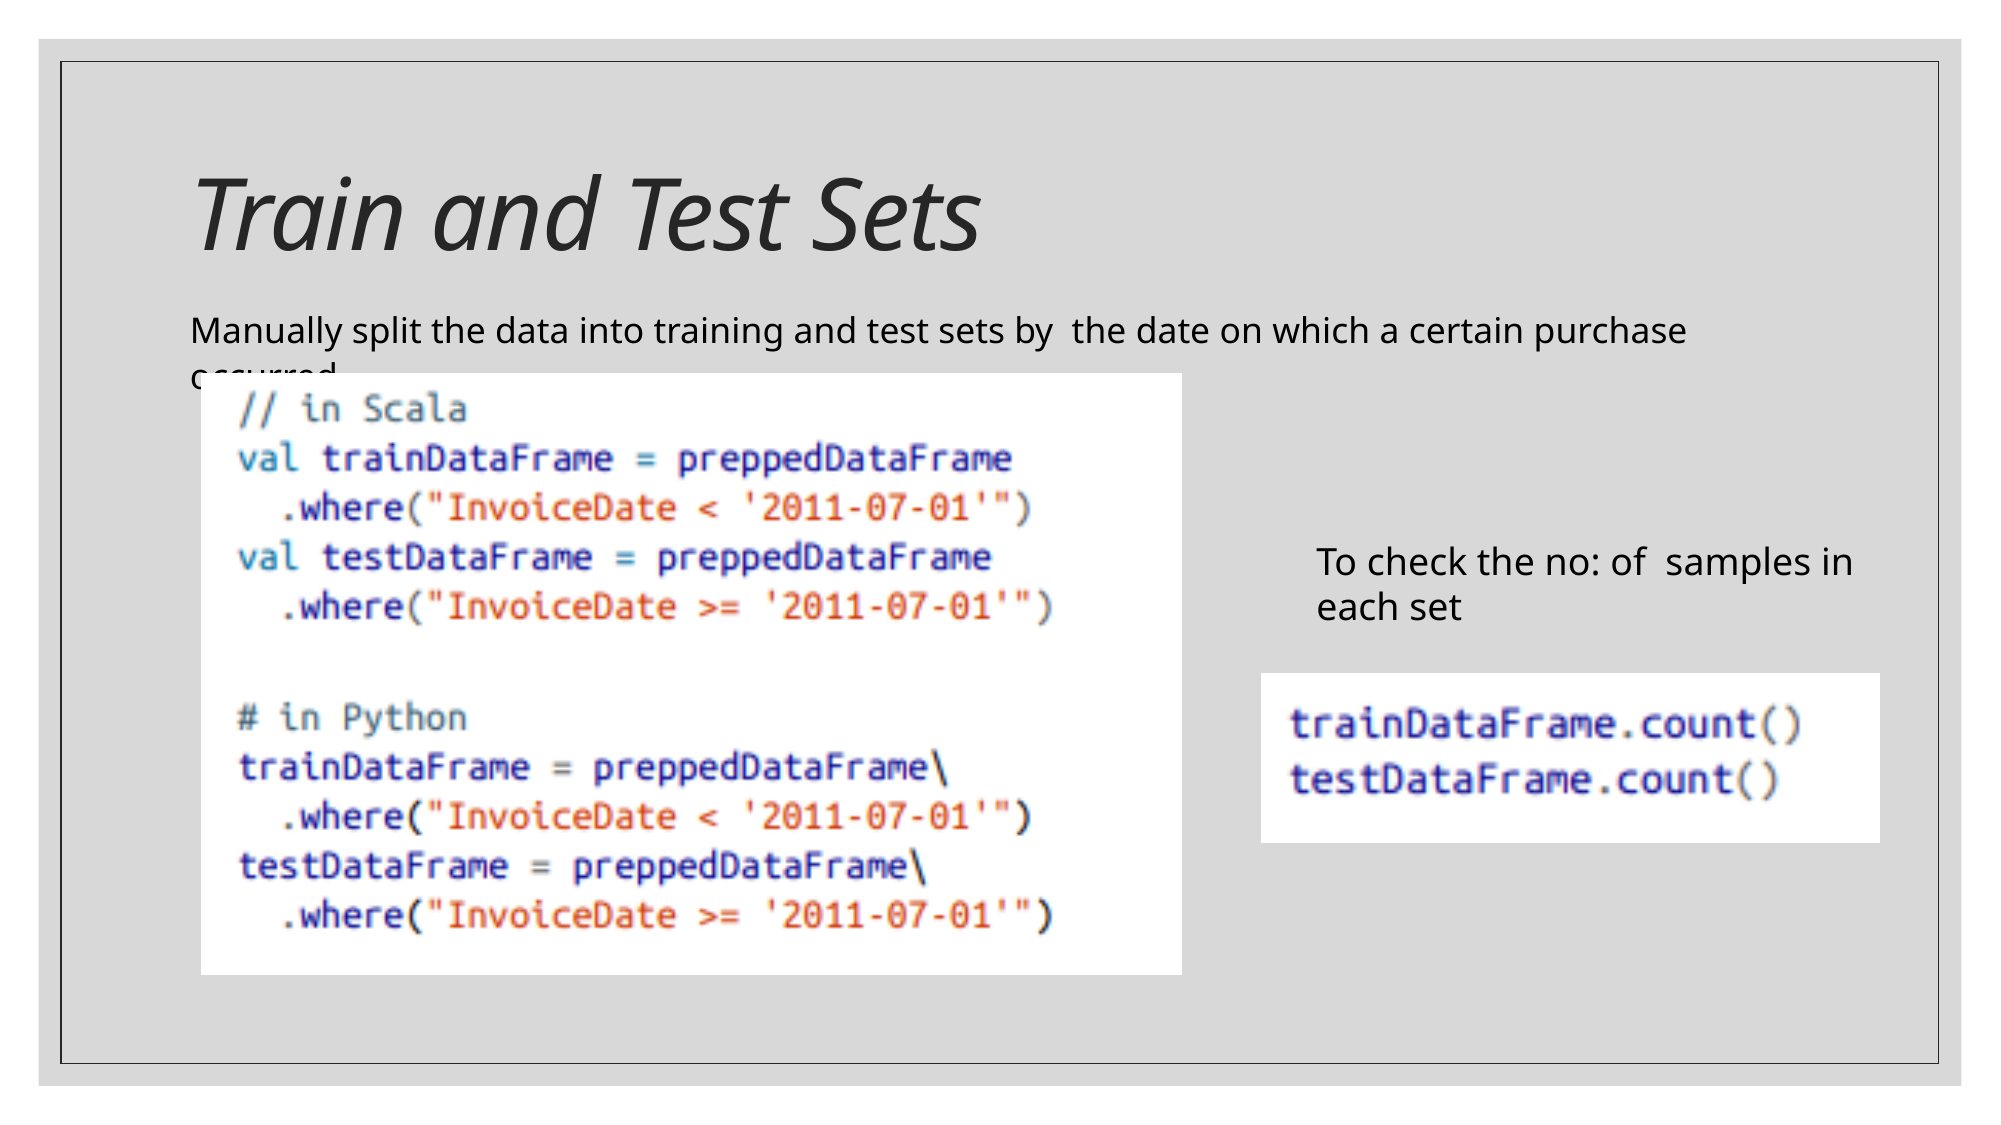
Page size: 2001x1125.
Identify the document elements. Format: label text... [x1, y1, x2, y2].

picture [201, 373, 1182, 975]
picture [1261, 673, 1880, 843]
text_box To check the no: of samples in each set [1301, 530, 1880, 636]
title Train and Test Sets [174, 105, 1825, 295]
list Manually split the data into training and test sets by the date on which a certain purchase occurred. [174, 295, 1825, 1040]
